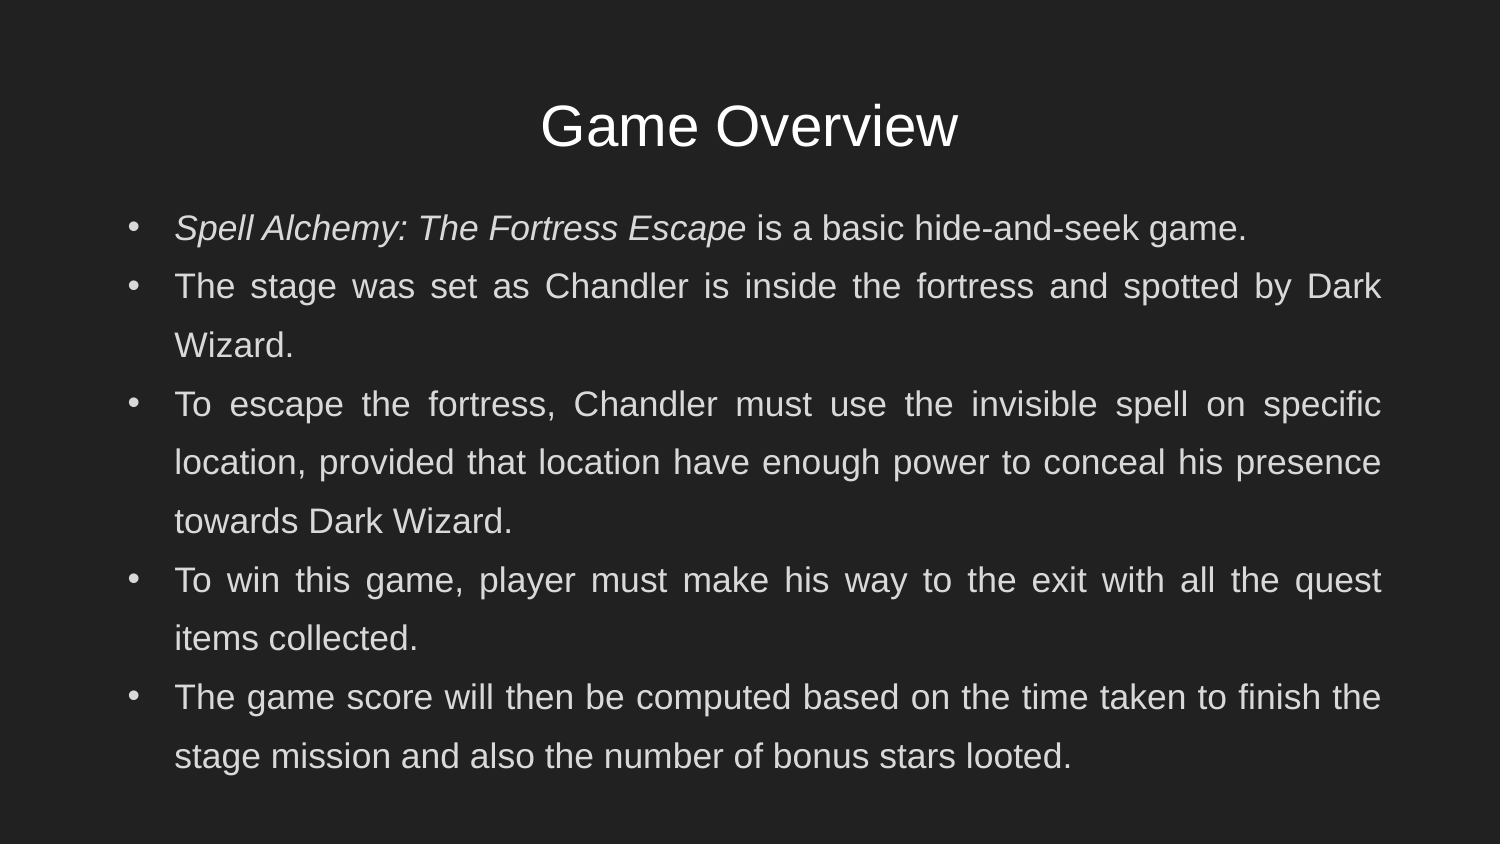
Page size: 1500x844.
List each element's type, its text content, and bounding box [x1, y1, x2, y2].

title Game Overview [51, 72, 1449, 167]
list Spell Alchemy: The Fortress Escape is a basic hide-and-seek game. The stage was set as Chandler is inside the fortress and spotted by Dark Wizard. To escape the fortress, Chandler must use the invisible spell on specific location, provided that location have enough power to conceal his presence towards Dark Wizard. To win this game, player must make his way to the exit with all the quest items collected. The game score will then be computed based on the time taken to finish the stage mission and also the number of bonus stars looted. [0, 173, 1398, 735]
